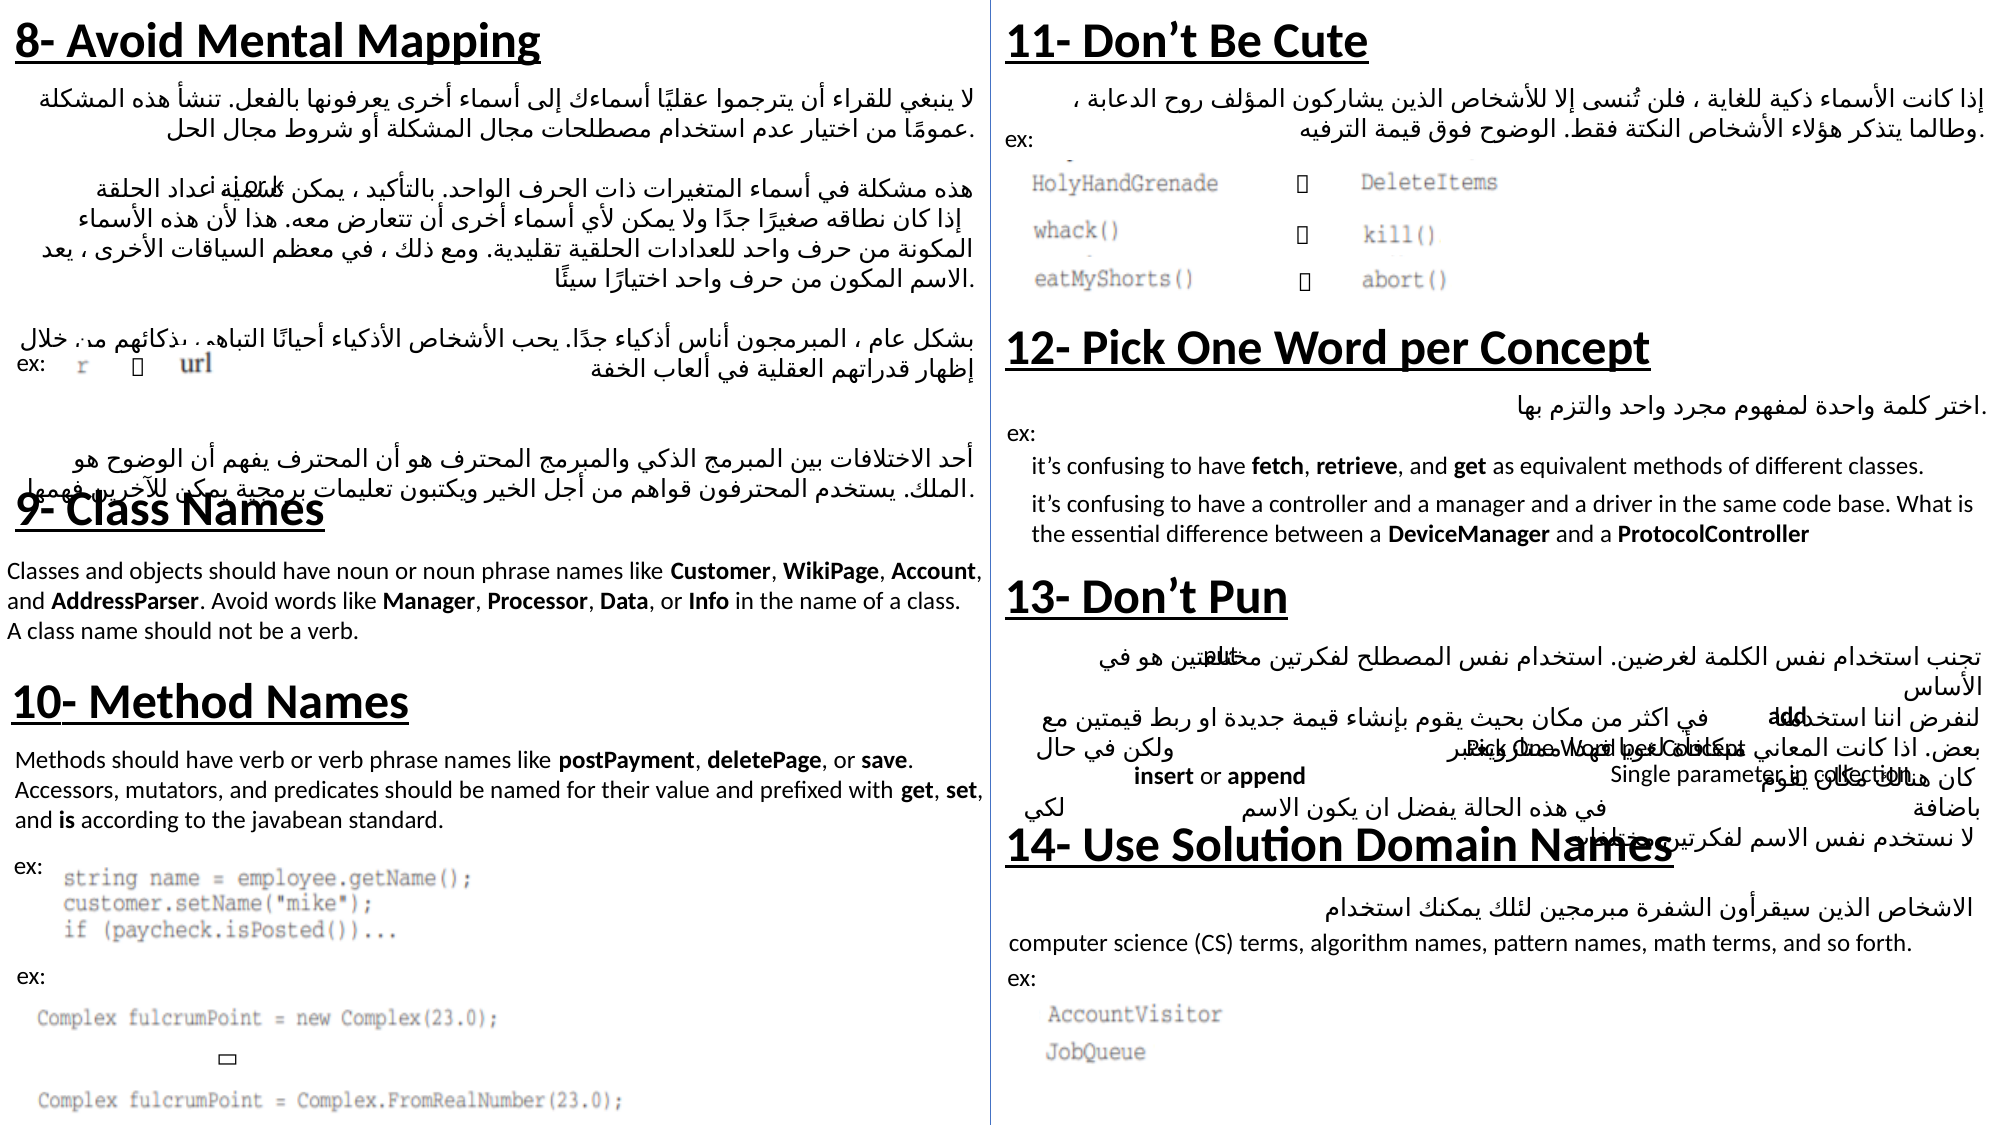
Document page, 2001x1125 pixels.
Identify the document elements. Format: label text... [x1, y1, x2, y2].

picture [1357, 159, 1504, 199]
text_box it’s confusing to have fetch, retrieve, and get as equivalent methods of different classes. [1016, 442, 1946, 480]
picture [175, 345, 220, 380]
text_box Methods should have verb or verb phrase names like postPayment, deletePage, or save. Accessors, mutators, and predicates should be named for their value and prefixed with get, set, and is according to the javabean standard. [0, 736, 990, 842]
text_box 12- Pick One Word per Concept [991, 307, 1682, 382]
text_box  [102, 343, 174, 389]
picture [27, 1078, 631, 1125]
text_box  [1267, 211, 1338, 257]
text_box insert or append [1119, 752, 1366, 797]
picture [67, 347, 99, 384]
text_box Classes and objects should have noun or noun phrase names like Customer, WikiPage, Account, and AddressParser. Avoid words like Manager, Processor, Data, or Info in the name of a class. A class name should not be a verb. [0, 547, 990, 652]
text_box put [1188, 631, 1259, 677]
text_box لا ينبغي للقراء أن يترجموا عقليًا أسماءك إلى أسماء أخرى يعرفونها بالفعل. تنشأ هذه المشكلة عمومًا من اختيار عدم استخدام مصطلحات مجال المشكلة أو شروط مجال الحل. هذه مشكلة في أسماء المتغيرات ذات الحرف الواحد. بالتأكيد ، يمكن تسمية عداد الحلقة إذا كان نطاقه صغيرًا جدًا ولا يمكن لأي أسماء أخرى أن تتعارض معه. هذا لأن هذه الأسماء المكونة من حرف واحد للعدادات الحلقية تقليدية. ومع ذلك ، في معظم السياقات الأخرى ، يعد الاسم المكون من حرف واحد اختيارًا سيئًا. بشكل عام ، المبرمجون أناس أذكياء جدًا. يحب الأشخاص الأذكياء أحيانًا التباهي بذكائهم من خلال إظهار قدراتهم العقلية في ألعاب الخفة أحد الاختلافات بين المبرمج الذكي والمبرمج المحترف هو أن المحترف يفهم أن الوضوح هو الملك. يستخدم المحترفون قواهم من أجل الخير ويكتبون تعليمات برمجية يمكن للآخرين فهمها. [2, 75, 990, 510]
text_box 10- Method Names [0, 661, 450, 736]
text_box اختر كلمة واحدة لمفهوم مجرد واحد والتزم بها. [994, 382, 2000, 427]
text_box 11- Don’t Be Cute [991, 0, 1398, 75]
text_box إذا كانت الأسماء ذكية للغاية ، فلن تُنسى إلا للأشخاص الذين يشاركون المؤلف روح الدعابة ، وطالما يتذكر هؤلاء الأشخاص النكتة فقط. الوضوح فوق قيمة الترفيه. [992, 75, 2000, 151]
text_box لنفرض اننا استخدمنا في اكثر من مكان بحيث يقوم بإنشاء قيمة جديدة او ربط قيمتين مع بعض. اذا كانت المعاني متكافأة لغويا فهذا ممتازويعتبر ولكن في حال كان هنالك مكان يقوم باضافة في هذه الحالة يفضل ان يكون الاسم لكي لا نستخدم نفس الاسم لفكرتين مختلفات [999, 694, 1997, 859]
text_box  [206, 1039, 251, 1078]
text_box 13- Don’t Pun [991, 555, 1320, 631]
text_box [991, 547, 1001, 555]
text_box 9- Class Names [0, 468, 364, 544]
text_box computer science (CS) terms, algorithm names, pattern names, math terms, and so forth. [994, 918, 2000, 964]
text_box i , j or k [195, 160, 315, 206]
text_box  [1267, 160, 1338, 206]
picture [1030, 207, 1199, 297]
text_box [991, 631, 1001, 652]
text_box it’s confusing to have a controller and a manager and a driver in the same code base. What is the essential difference between a DeviceManager and a ProtocolController [1016, 480, 2000, 556]
text_box تجنب استخدام نفس الكلمة لغرضين. استخدام نفس المصطلح لفكرتين مختلفتين هو في الأساس [999, 633, 1998, 738]
picture [1357, 212, 1452, 303]
text_box ex: [992, 953, 1064, 999]
text_box  [1269, 258, 1341, 304]
text_box ex: [991, 115, 1061, 161]
text_box ex: [992, 409, 1063, 454]
text_box الاشخاص الذين سيقرأون الشفرة مبرمجين لئلك يمكنك استخدام [994, 883, 2000, 918]
picture [34, 997, 508, 1039]
text_box ex: [1, 952, 73, 997]
text_box ex: [0, 842, 70, 888]
picture [53, 855, 478, 951]
picture [1025, 160, 1224, 199]
text_box 8- Avoid Mental Mapping [0, 0, 583, 75]
text_box 14- Use Solution Domain Names [991, 804, 1718, 880]
text_box Single parameter in collection [1595, 750, 1946, 795]
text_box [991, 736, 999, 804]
text_box ex: [1, 339, 73, 385]
picture [1039, 988, 1231, 1072]
